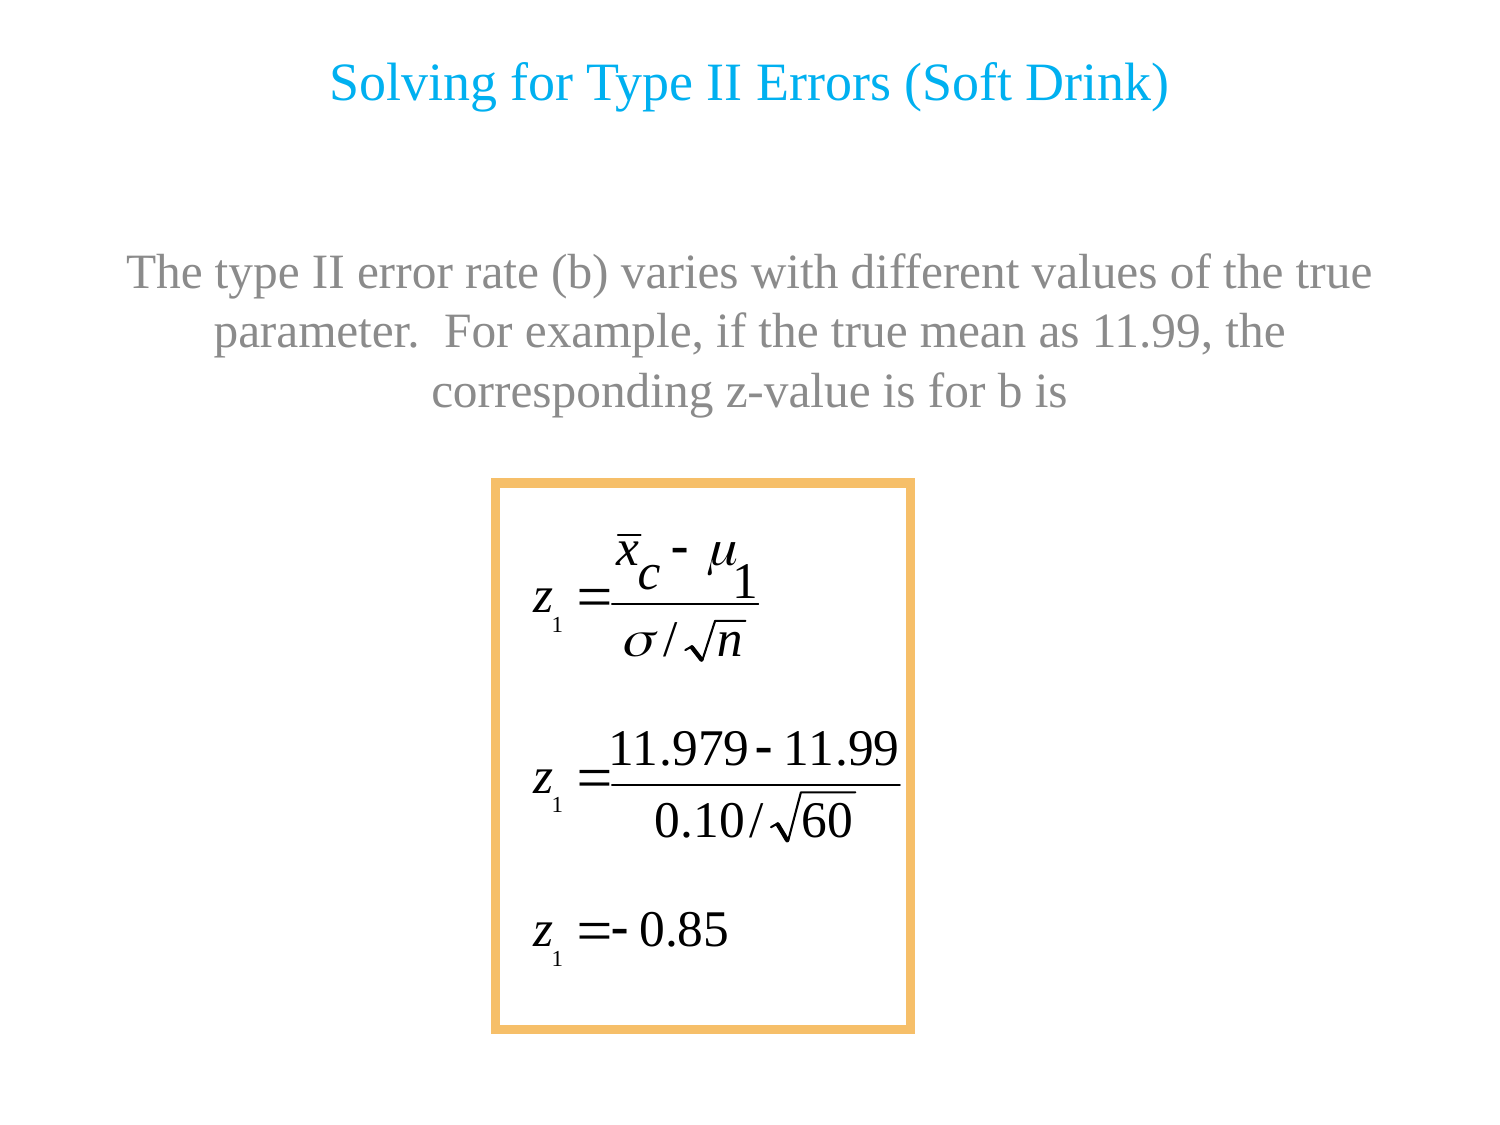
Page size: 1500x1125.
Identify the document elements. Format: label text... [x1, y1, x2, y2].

text_box The type II error rate (b) varies with different values of the true parameter. For example, if the true mean as 11.99, the corresponding z-value is for b is [62, 231, 1438, 425]
text_box Solving for Type II Errors (Soft Drink) [31, 37, 1469, 120]
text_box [499, 487, 907, 1026]
